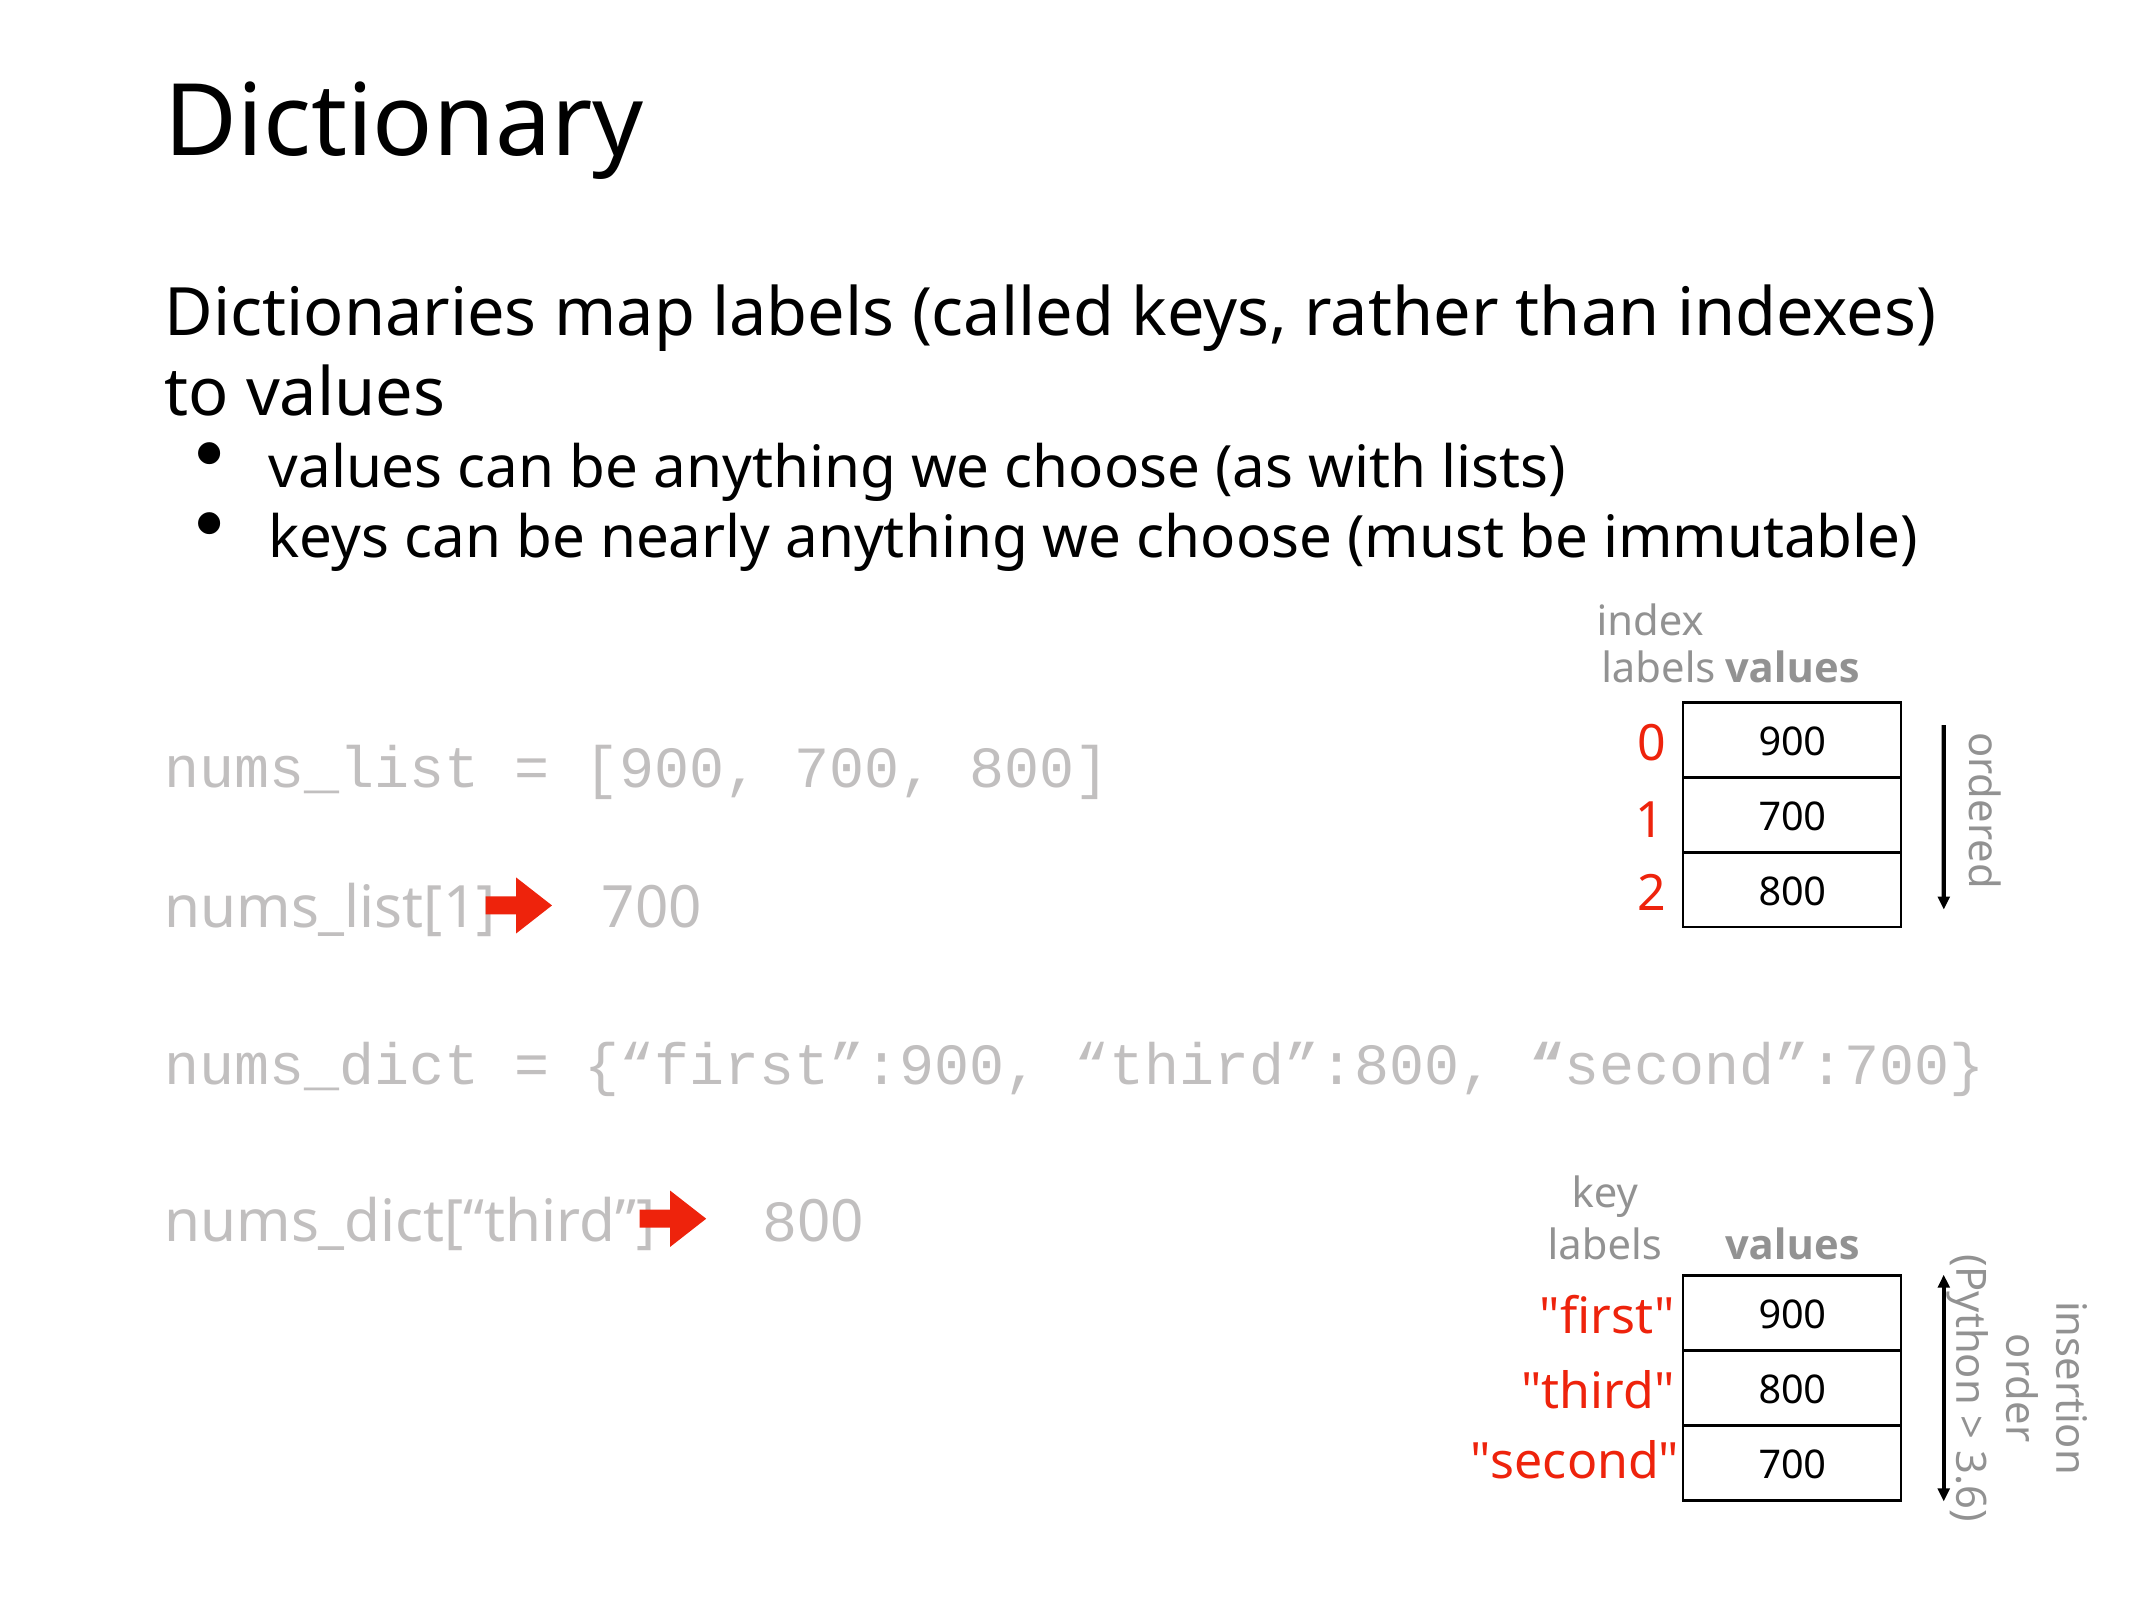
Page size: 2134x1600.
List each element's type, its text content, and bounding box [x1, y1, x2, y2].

text_box "third" [1512, 1349, 1683, 1420]
text_box 800 [1683, 852, 1902, 928]
text_box key [1563, 1157, 1647, 1225]
text_box insertion order (Python > 3.6) [1939, 1234, 2107, 1542]
text_box 700 [1683, 777, 1902, 852]
text_box index [1588, 584, 1712, 652]
list Dictionaries map labels (called keys, rather than indexes) to values values can be anything we choose (as with lists) keys can be nearly anything we choose (must be immutable) [155, 259, 1978, 632]
text_box "second" [1462, 1420, 1688, 1498]
text_box values [1716, 1209, 1869, 1277]
text_box values [1716, 632, 1869, 700]
text_box 900 [1683, 1275, 1902, 1351]
text_box 0 [1629, 701, 1675, 779]
title Dictionary [155, 41, 1978, 191]
text_box labels [1539, 1209, 1671, 1277]
text_box labels [1592, 632, 1716, 700]
text_box 900 [1683, 702, 1902, 777]
text_box 800 [1683, 1351, 1902, 1425]
text_box 2 [1629, 851, 1675, 929]
text_box ordered [1952, 723, 2020, 898]
text_box [1937, 725, 1951, 910]
text_box "first" [1531, 1274, 1683, 1352]
text_box 1 [1626, 778, 1673, 856]
text_box [485, 877, 552, 934]
text_box nums_list = [900, 700, 800] nums_list[1] 700 nums_dict = {“first”:900, “third”:800, “second”:700} nums_dict[“third”] 800 [156, 720, 2056, 1479]
text_box 700 [1683, 1425, 1902, 1501]
text_box [639, 1190, 707, 1247]
